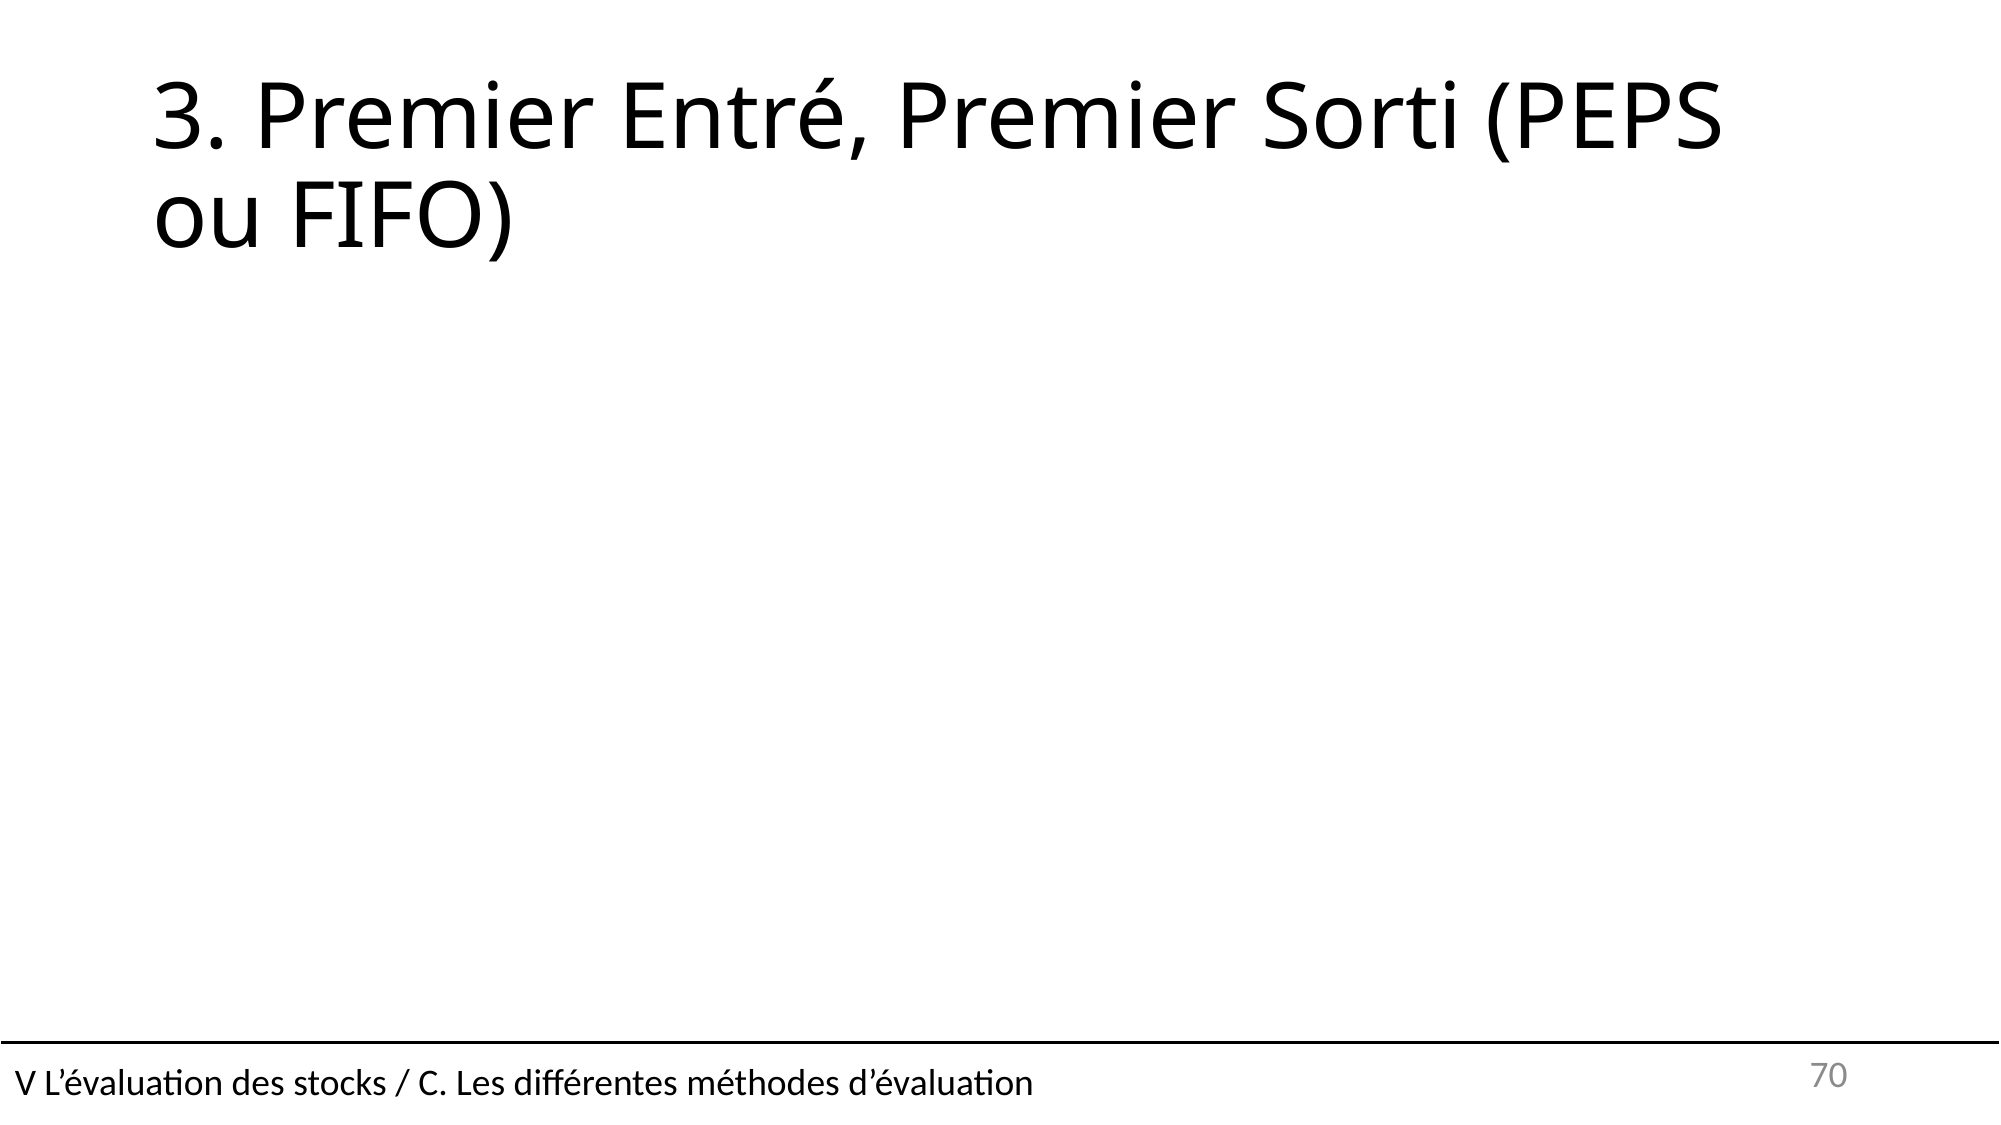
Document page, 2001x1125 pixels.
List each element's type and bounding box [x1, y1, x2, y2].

text_box [0, 1034, 2000, 1125]
title [137, 59, 1863, 278]
slide_number [1412, 1042, 1863, 1103]
